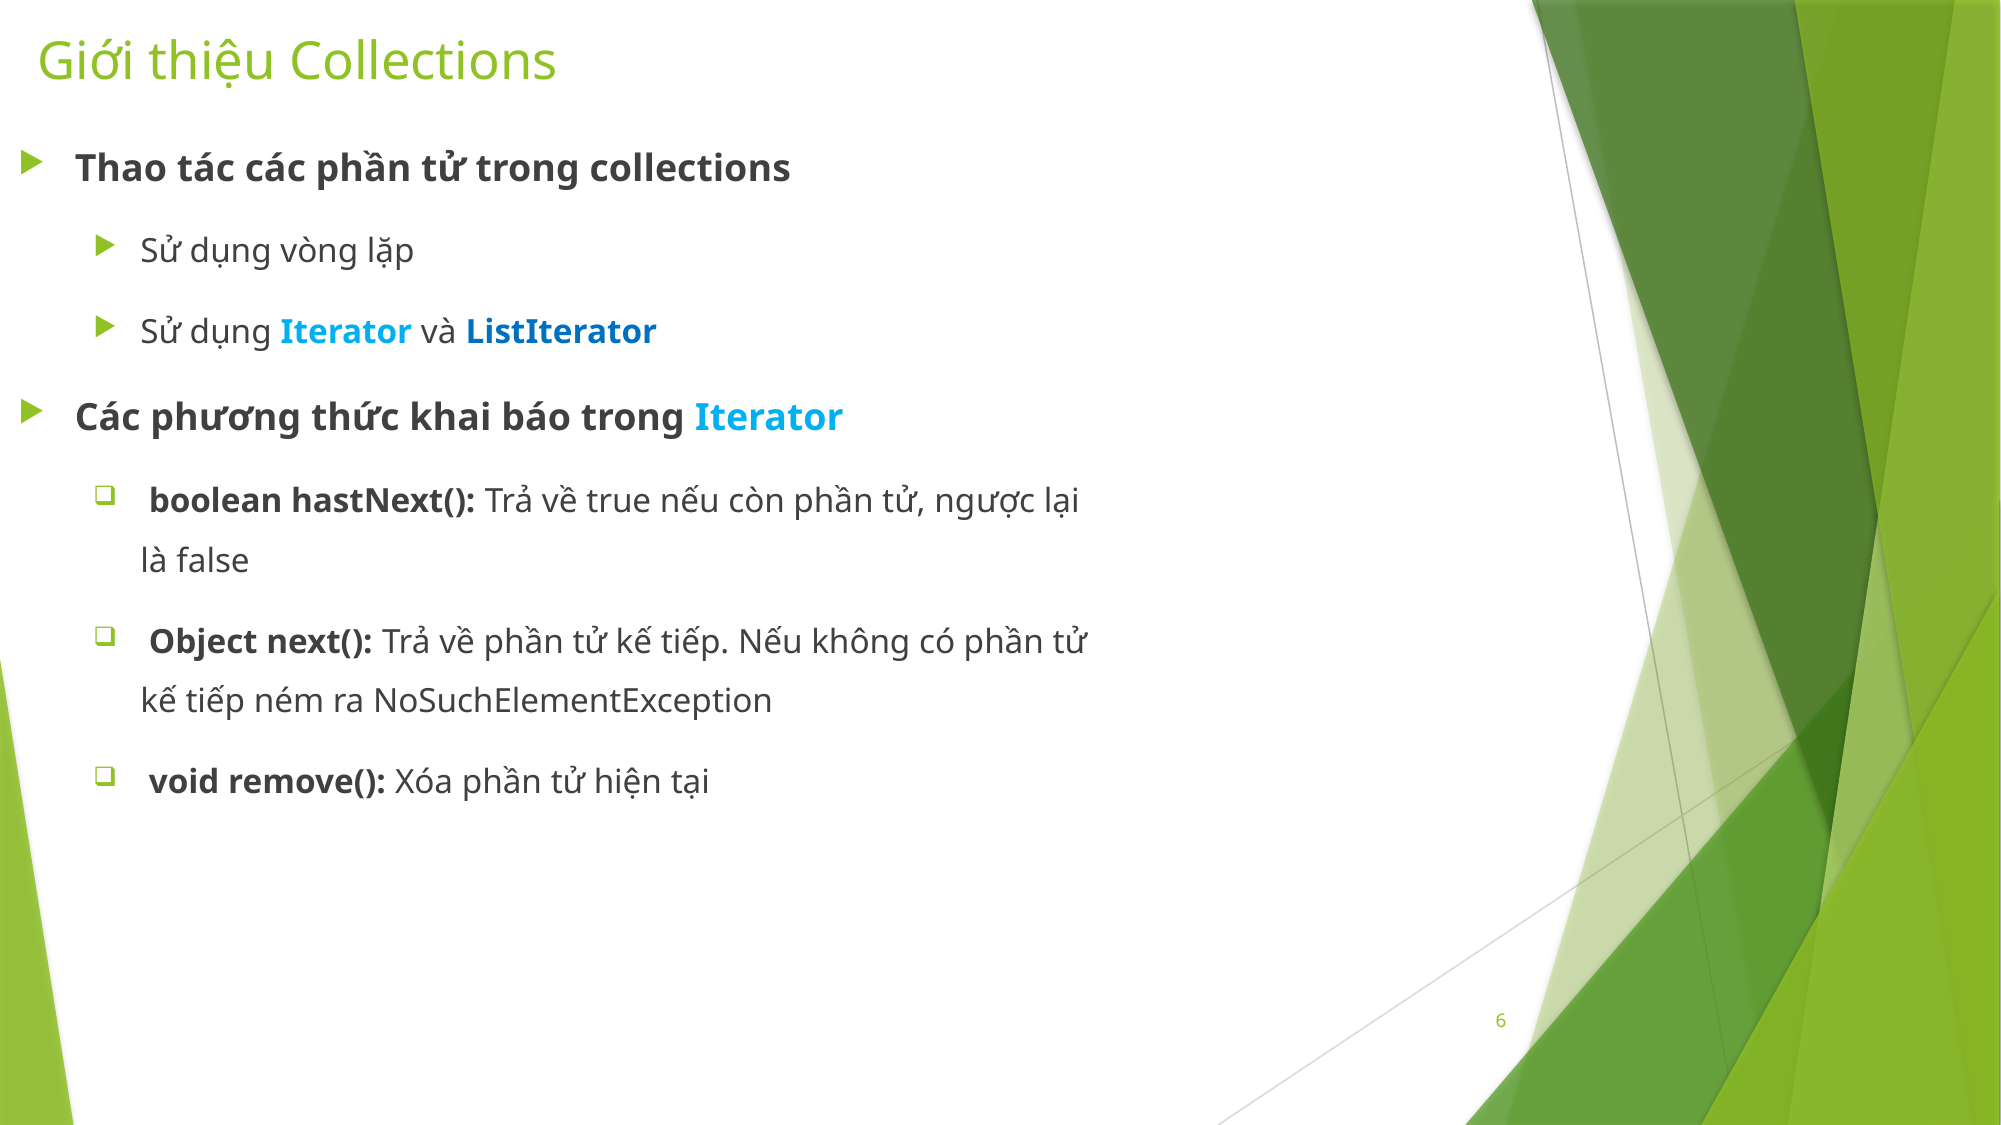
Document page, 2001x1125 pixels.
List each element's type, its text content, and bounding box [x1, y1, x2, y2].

slide_number 6 [1409, 991, 1522, 1051]
list Thao tác các phần tử trong collections Sử dụng vòng lặp Sử dụng Iterator và ListIterator Các phương thức khai báo trong Iterator boolean hastNext(): Trả về true nếu còn phần tử, ngược lại là false Object next(): Trả về phần tử kế tiếp. Nếu không có phần tử kế tiếp ném ra NoSuchElementException void remove(): Xóa phần tử hiện tại [3, 113, 1121, 1014]
title Giới thiệu Collections [22, 19, 1522, 99]
